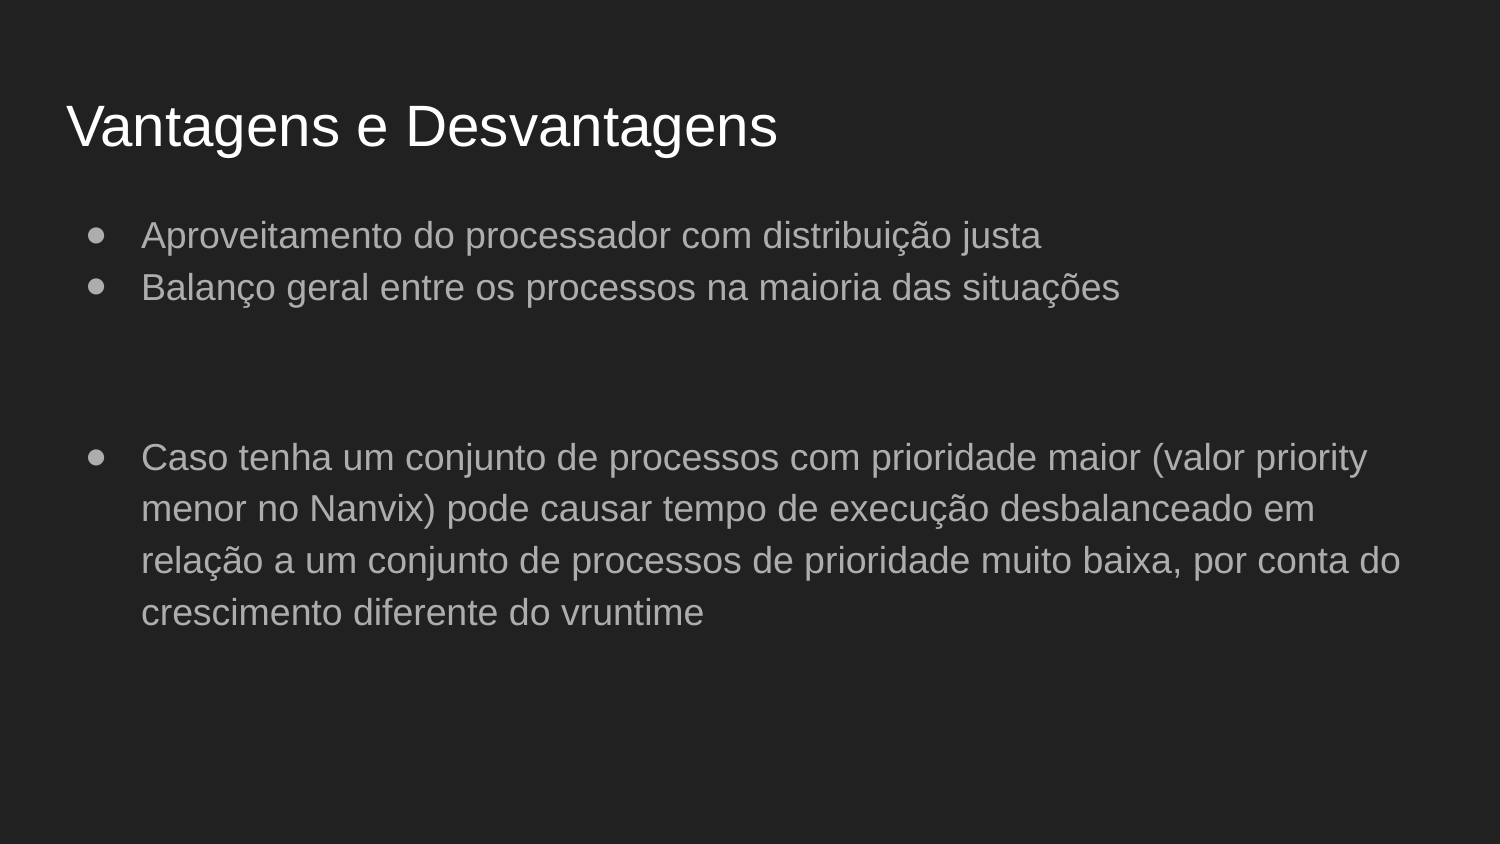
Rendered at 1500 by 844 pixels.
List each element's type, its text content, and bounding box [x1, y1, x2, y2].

list Aproveitamento do processador com distribuição justa Balanço geral entre os processos na maioria das situações Caso tenha um conjunto de processos com prioridade maior (valor priority menor no Nanvix) pode causar tempo de execução desbalanceado em relação a um conjunto de processos de prioridade muito baixa, por conta do crescimento diferente do vruntime [51, 189, 1449, 750]
title Vantagens e Desvantagens [51, 72, 1449, 167]
